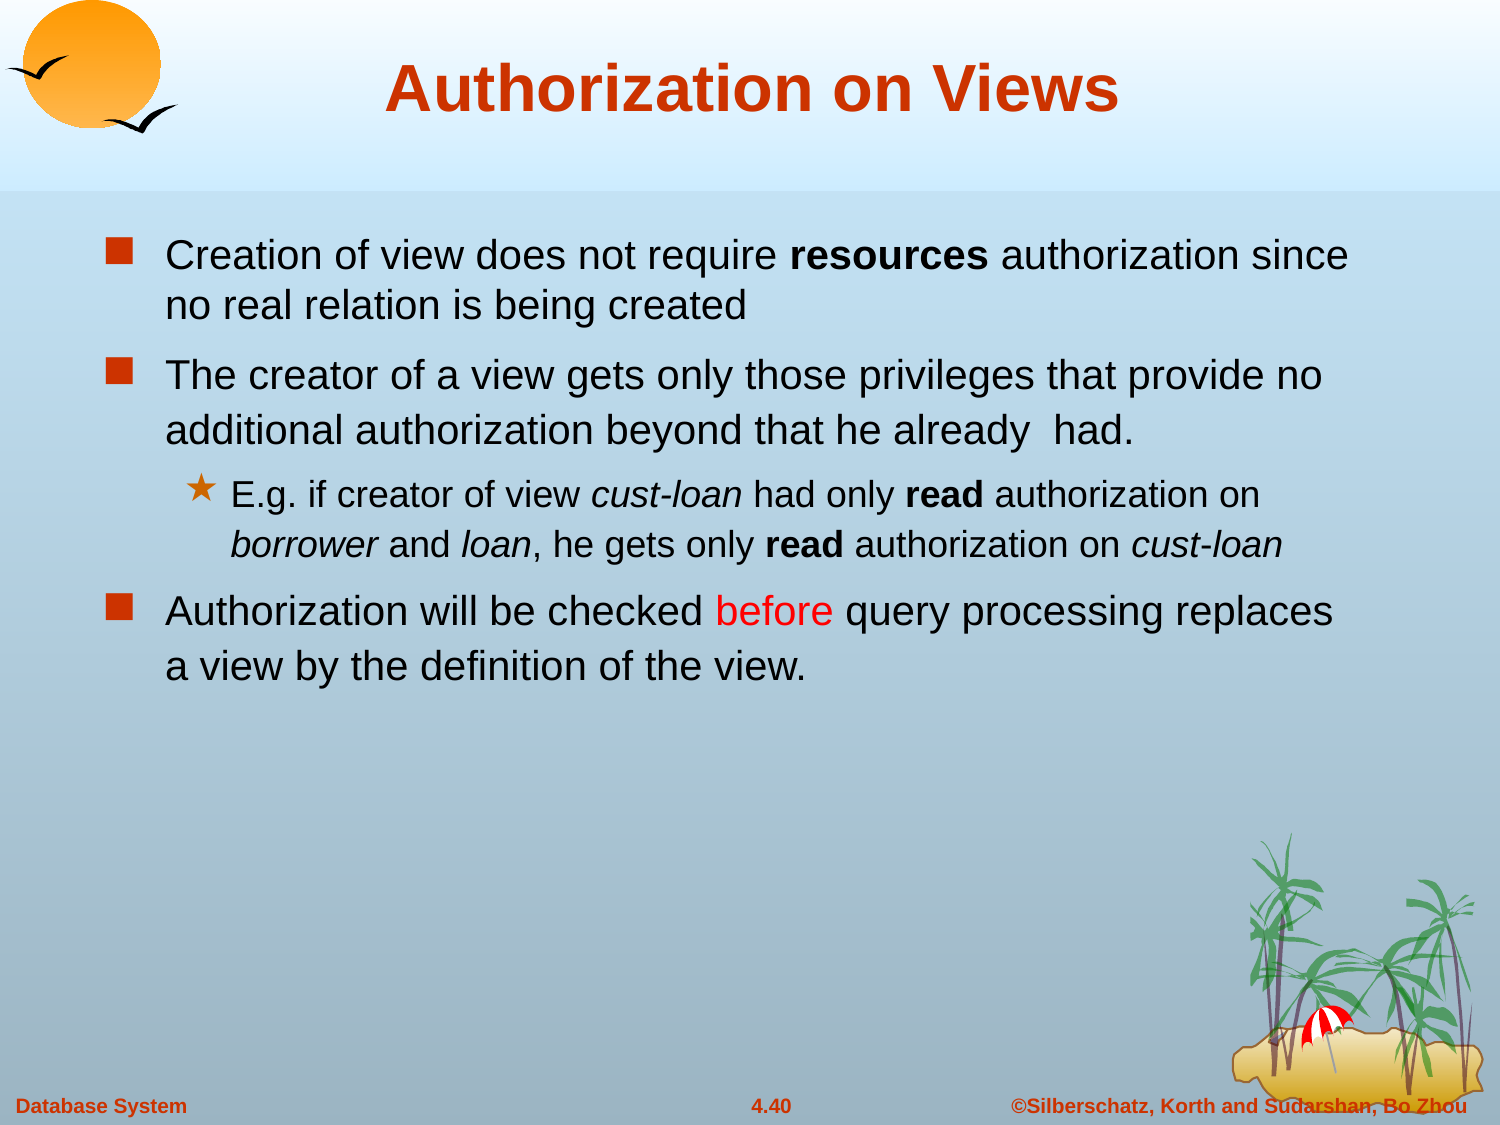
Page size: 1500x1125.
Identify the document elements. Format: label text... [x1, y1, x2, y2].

list Creation of view does not require resources authorization since no real relation is being created The creator of a view gets only those privileges that provide no additional authorization beyond that he already had. E.g. if creator of view cust-loan had only read authorization on borrower and loan, he gets only read authorization on cust-loan Authorization will be checked before query processing replaces a view by the definition of the view. [93, 220, 1382, 638]
title Authorization on Views [90, 32, 1416, 134]
